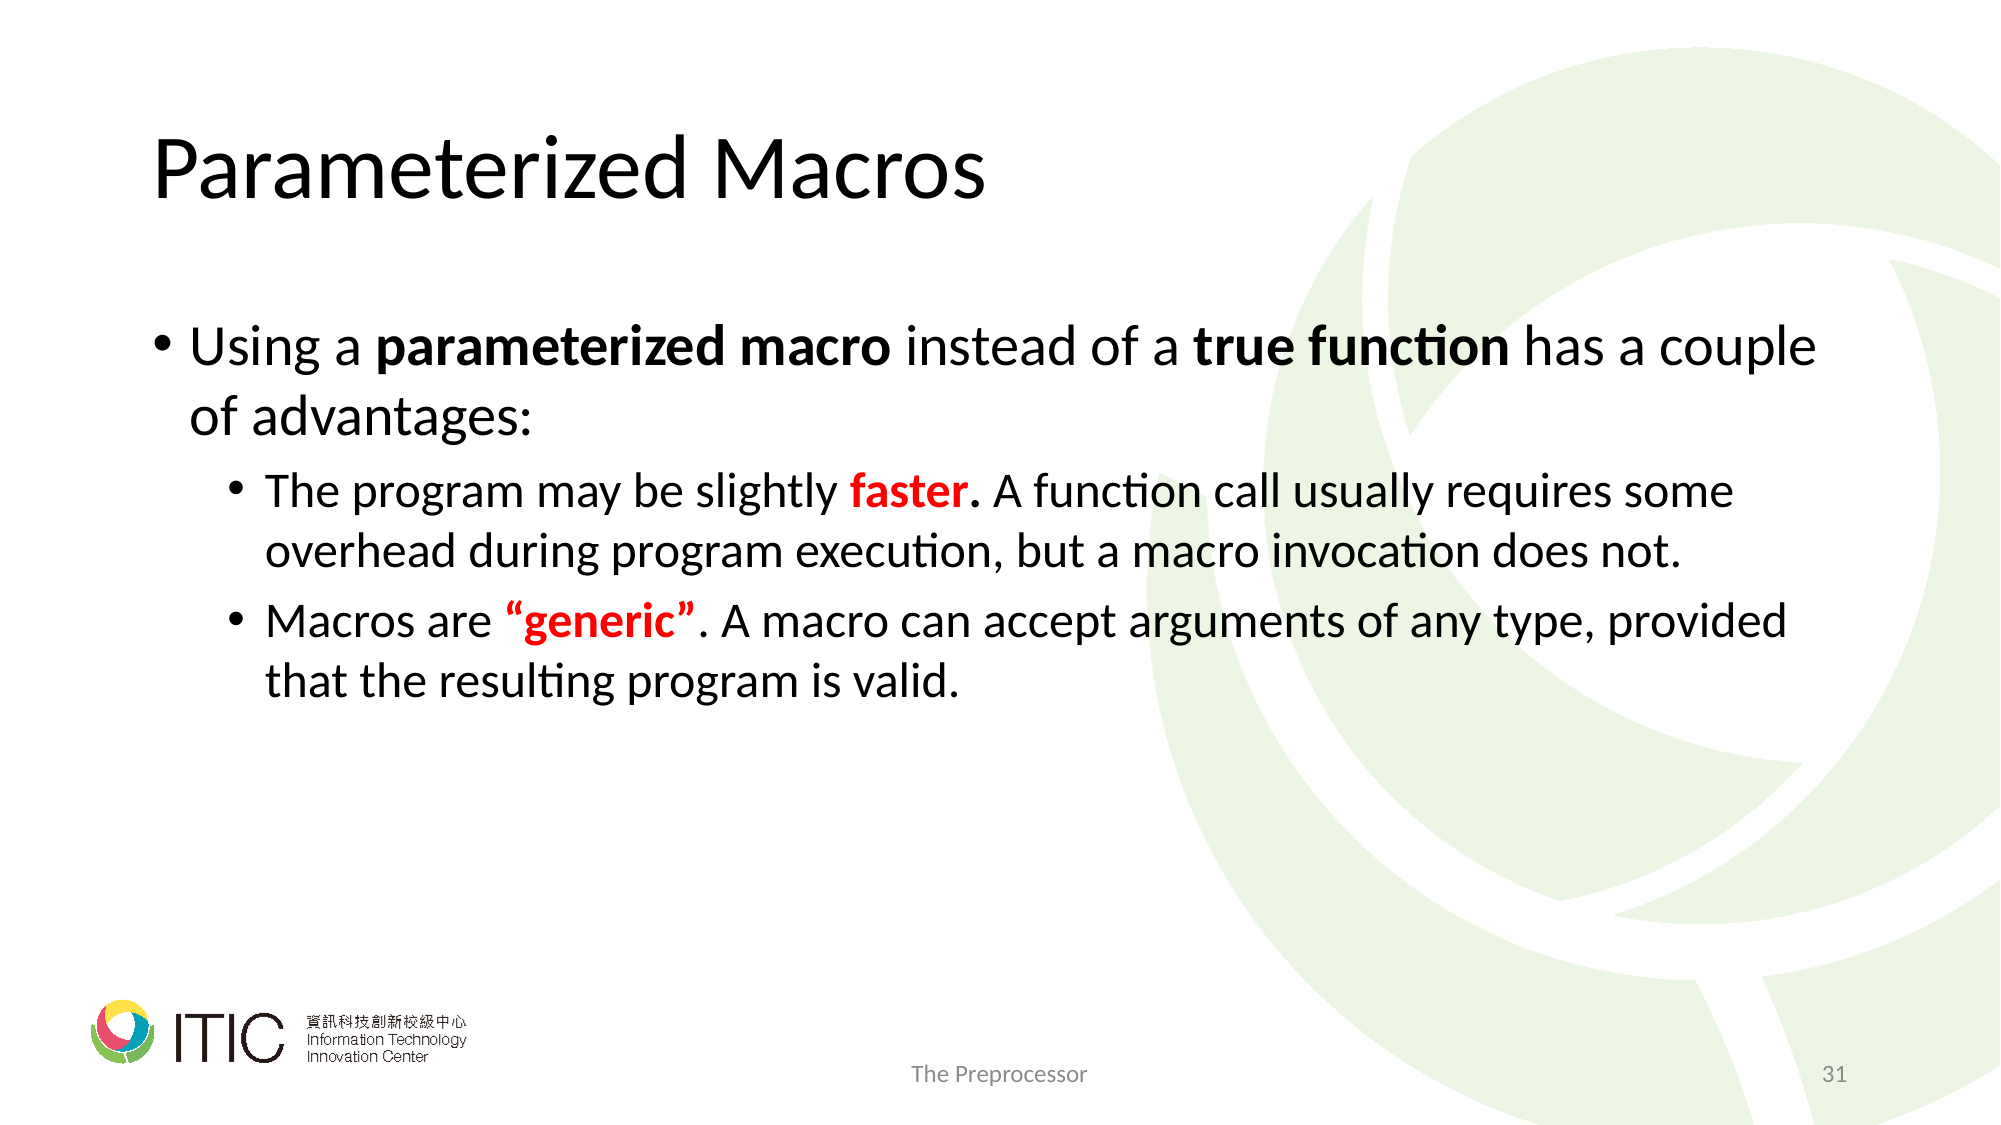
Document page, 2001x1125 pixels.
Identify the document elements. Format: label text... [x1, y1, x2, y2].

slide_number 31 [1412, 1042, 1863, 1103]
title Parameterized Macros [137, 59, 1863, 278]
list Using a parameterized macro instead of a true function has a couple of advantages: The program may be slightly faster. A function call usually requires some overhead during program execution, but a macro invocation does not. Macros are “generic”. A macro can accept arguments of any type, provided that the resulting program is valid. [137, 299, 1863, 1014]
footer The Preprocessor [662, 1042, 1338, 1103]
picture [0, 0, 2001, 1125]
